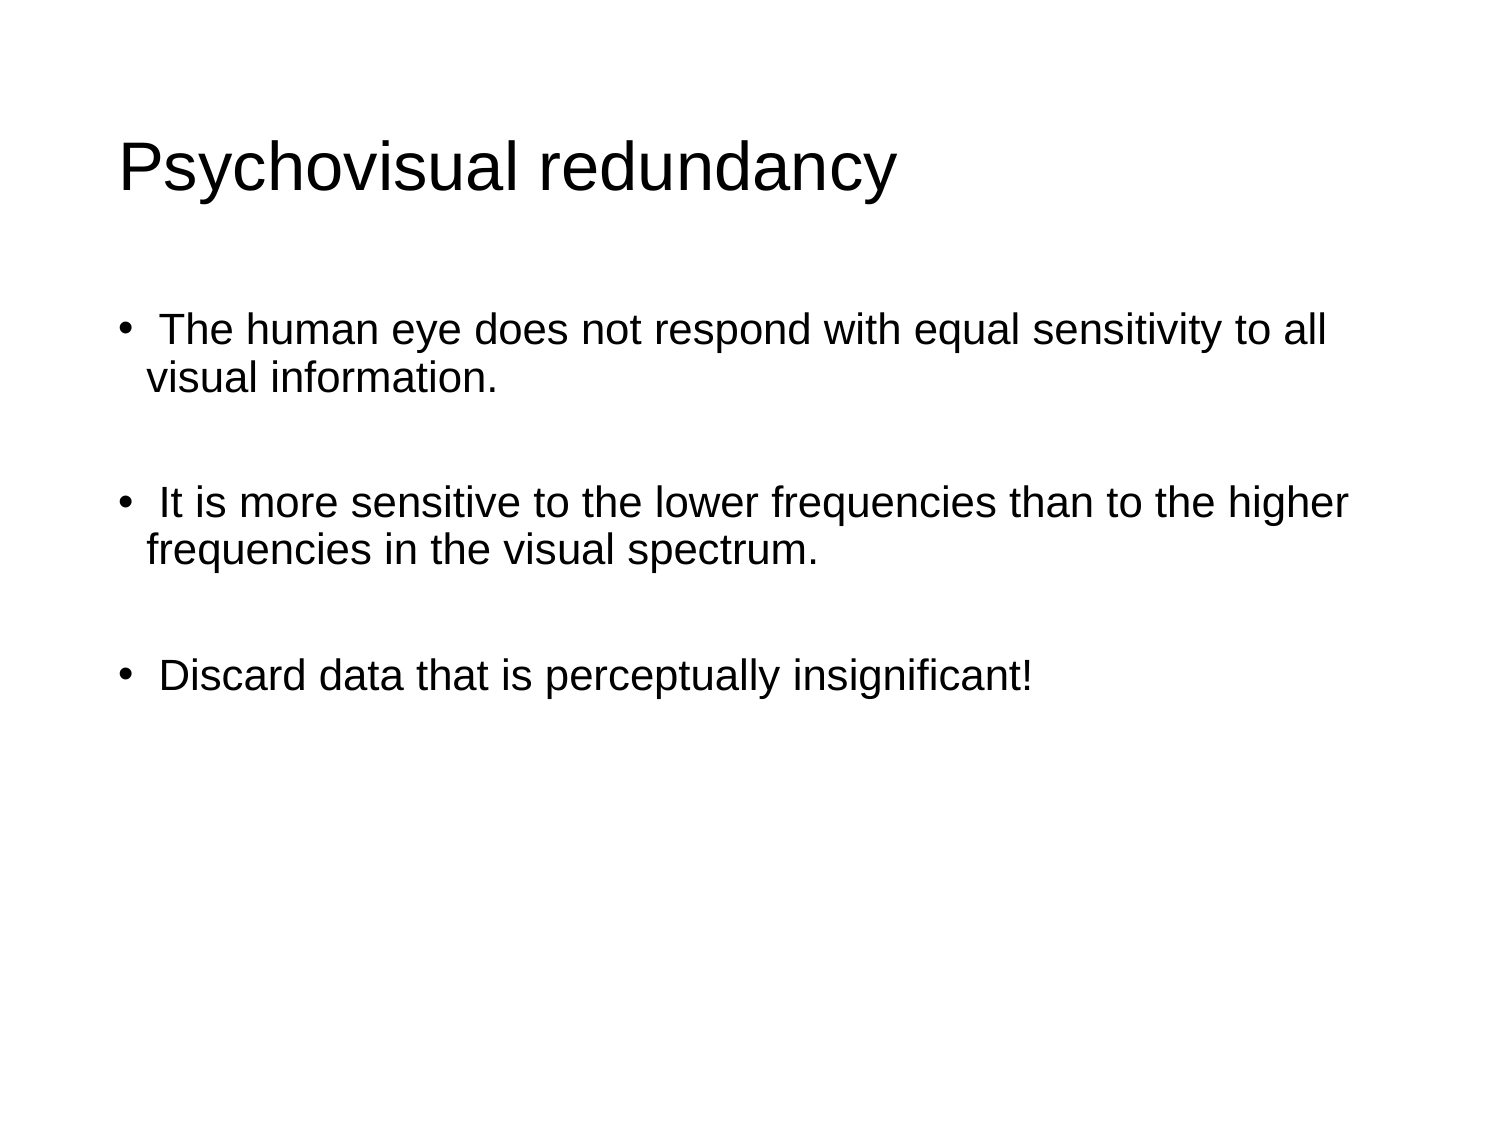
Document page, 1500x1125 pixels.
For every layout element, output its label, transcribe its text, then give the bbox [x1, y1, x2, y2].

title Psychovisual redundancy [103, 59, 1397, 278]
list The human eye does not respond with equal sensitivity to all visual information. It is more sensitive to the lower frequencies than to the higher frequencies in the visual spectrum. Discard data that is perceptually insignificant! [103, 299, 1397, 1014]
